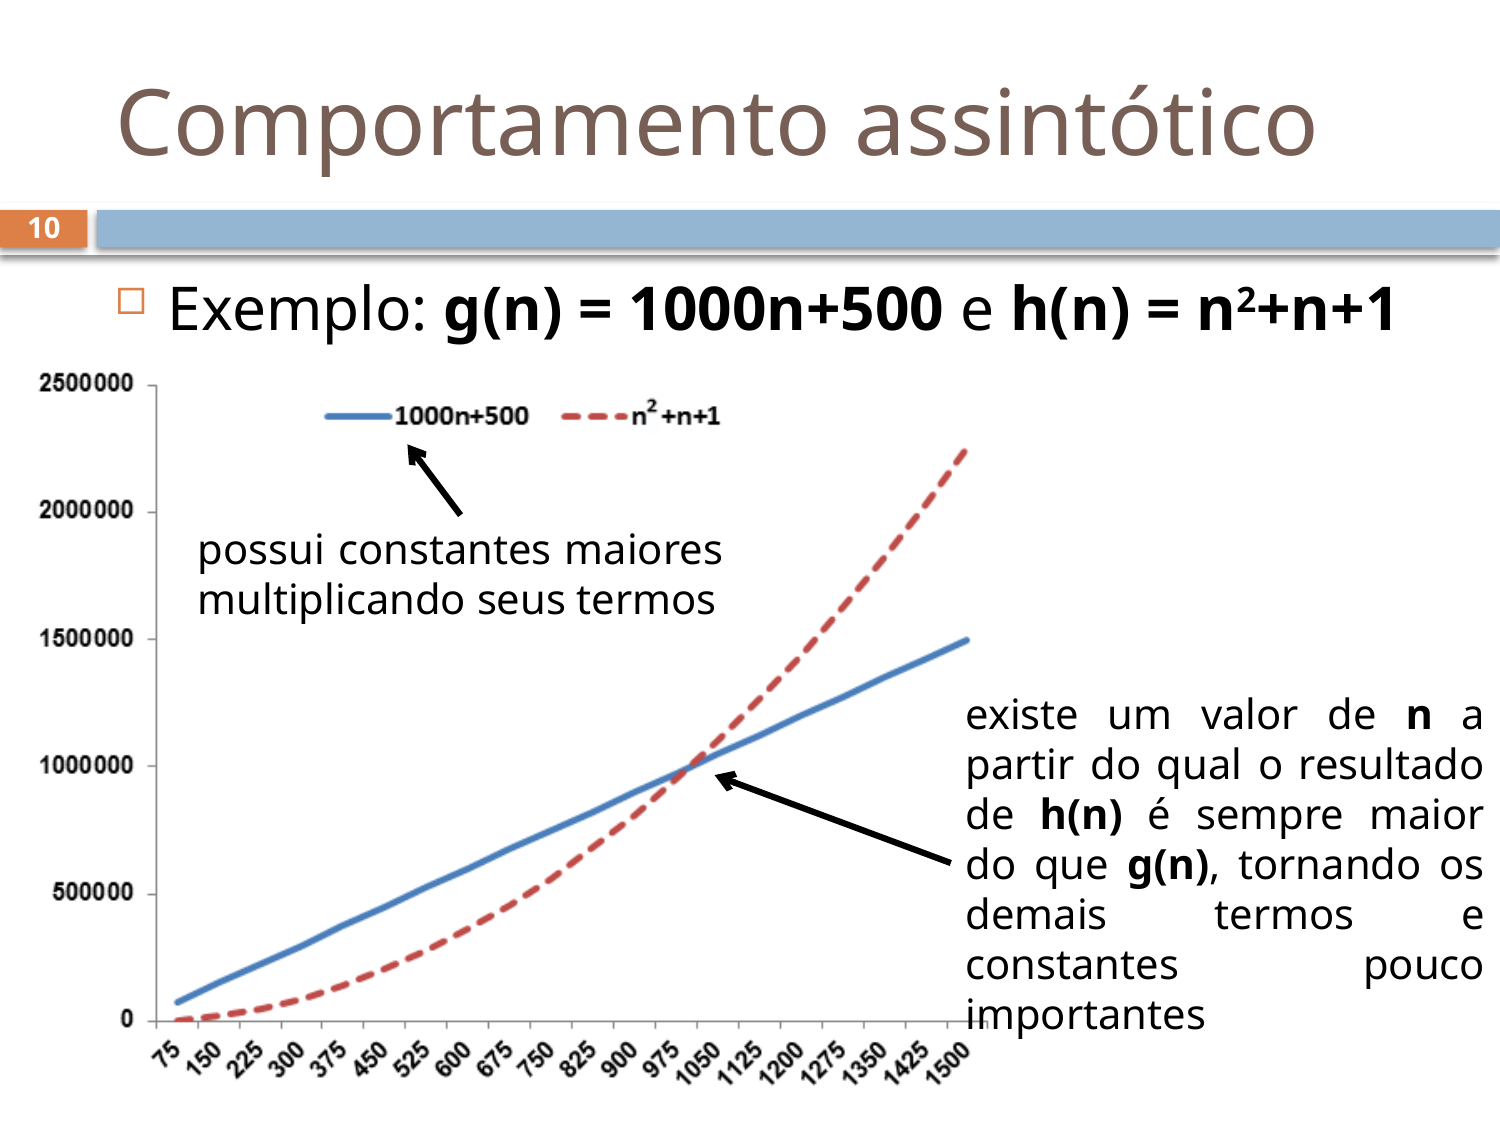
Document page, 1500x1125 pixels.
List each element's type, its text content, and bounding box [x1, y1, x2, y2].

list Exemplo: g(n) = 1000n+500 e h(n) = n2+n+1 [100, 262, 1438, 354]
slide_number 10 [0, 208, 88, 249]
title Comportamento assintótico [100, 37, 1438, 200]
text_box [29, 355, 1500, 1107]
